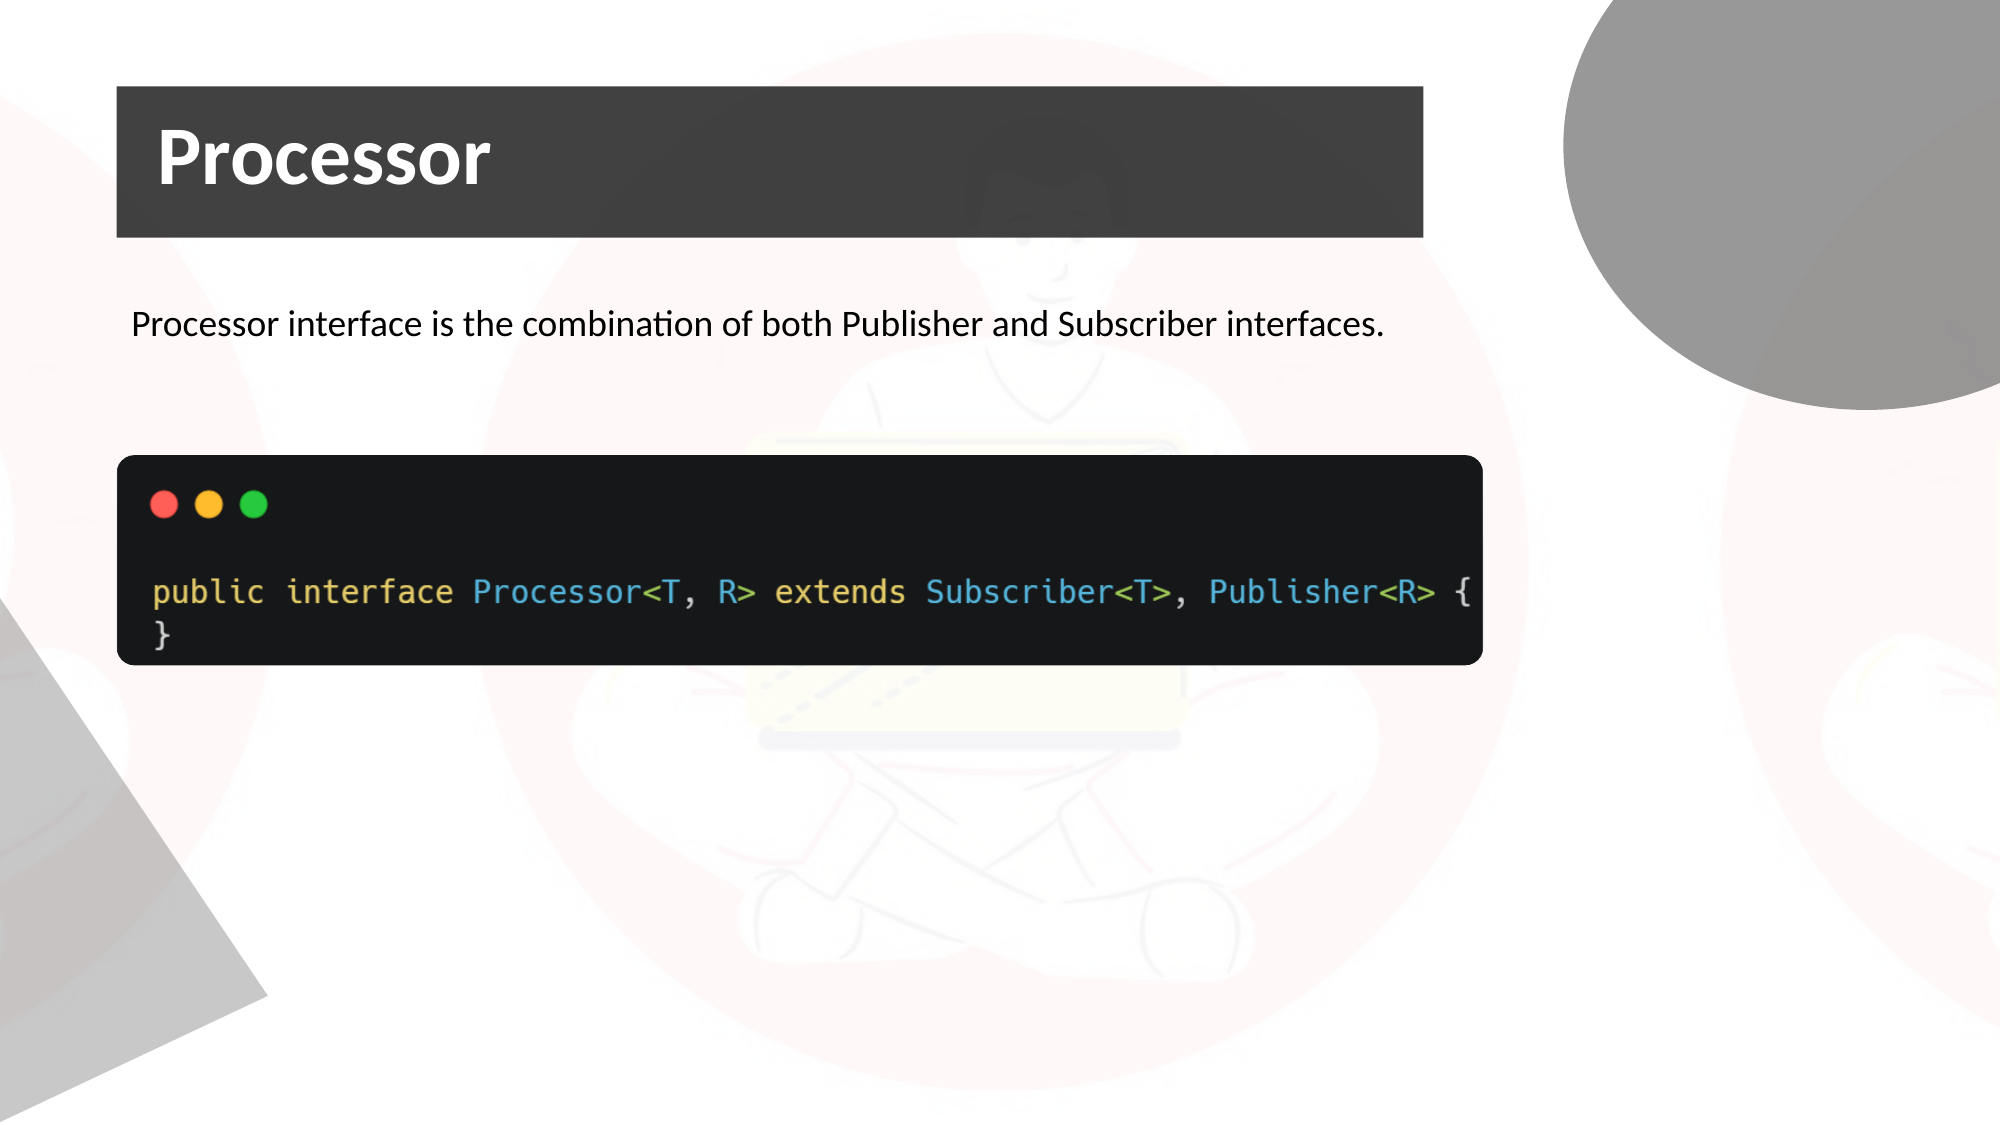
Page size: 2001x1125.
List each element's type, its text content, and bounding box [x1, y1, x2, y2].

text_box [116, 85, 1424, 239]
picture [116, 455, 1484, 666]
text_box Processor interface is the combination of both Publisher and Subscriber interfaces. [116, 291, 1538, 352]
text_box [0, 596, 270, 1124]
title Processor [142, 98, 1280, 210]
text_box [1562, 0, 2000, 411]
